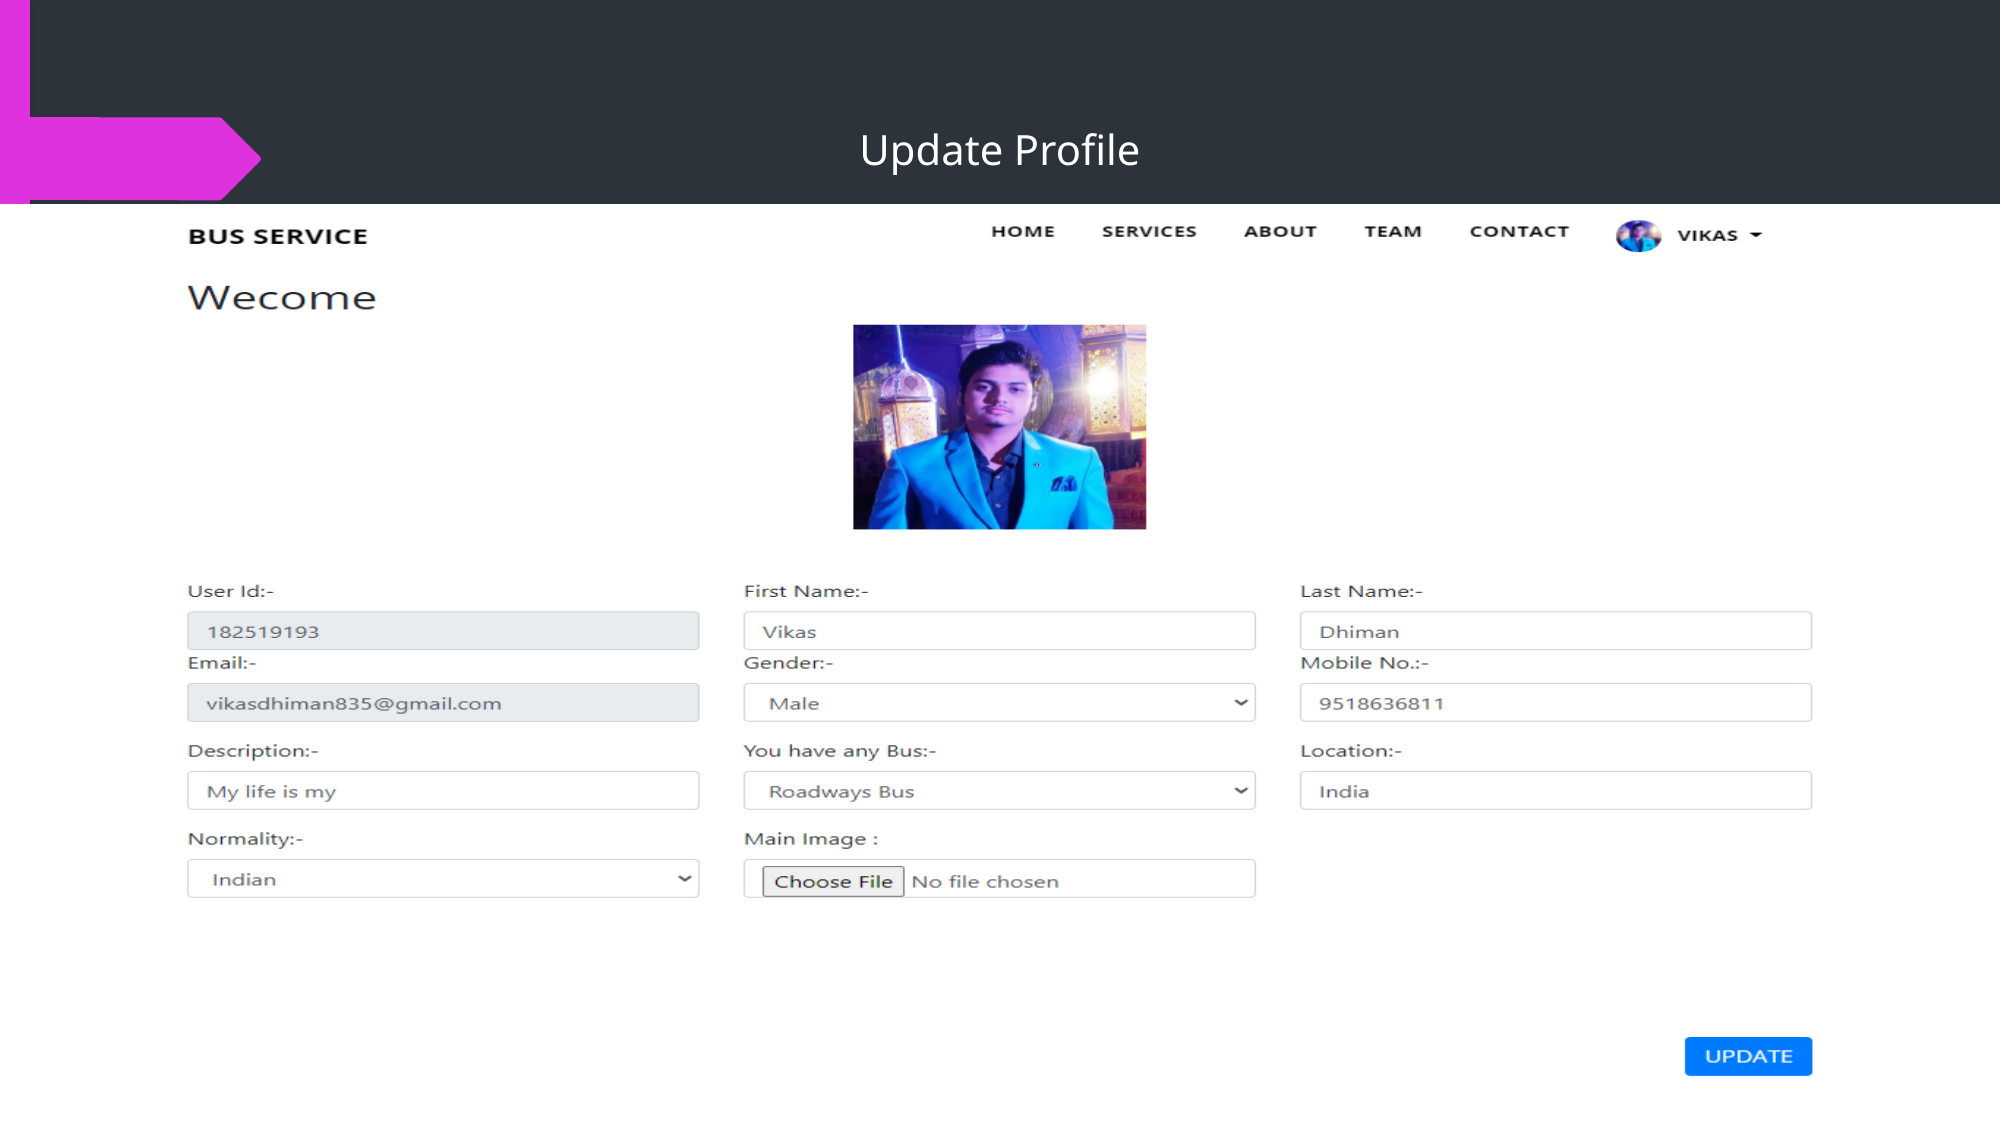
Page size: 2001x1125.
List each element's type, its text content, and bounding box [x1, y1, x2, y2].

title Update Profile [0, 116, 2000, 204]
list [0, 204, 2000, 1125]
